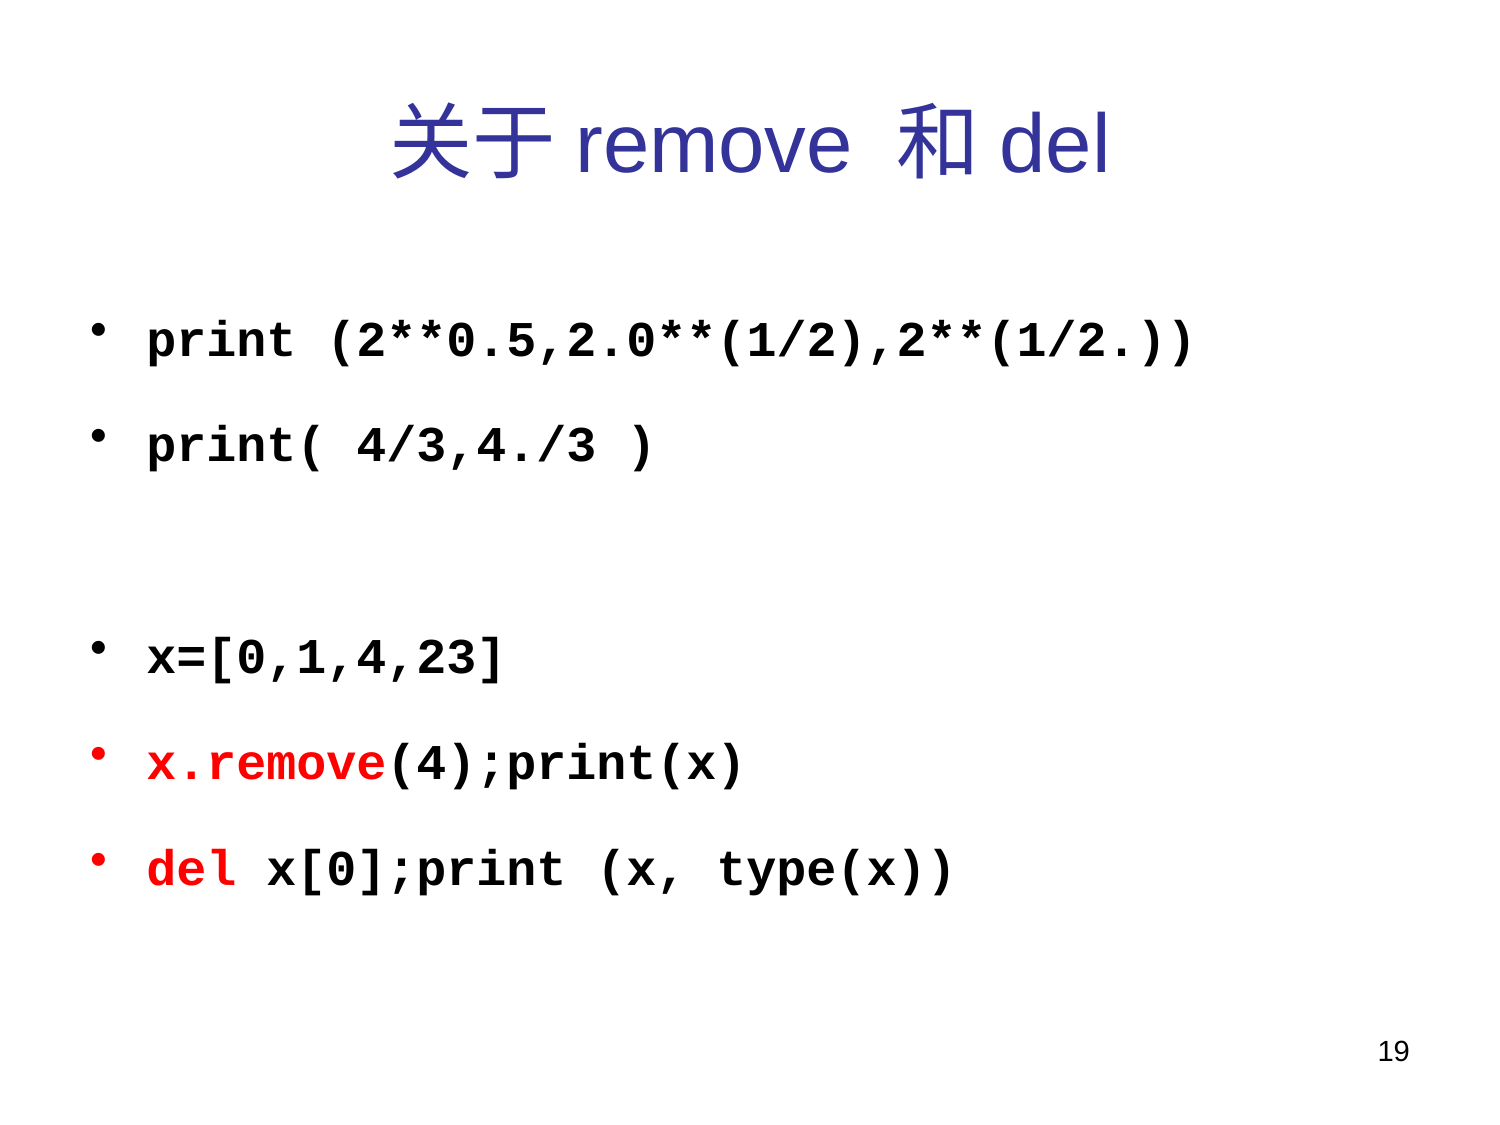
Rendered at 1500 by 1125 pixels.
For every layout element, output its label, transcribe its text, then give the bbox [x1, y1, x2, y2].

title 关于remove 和del [74, 44, 1426, 233]
list print (2**0.5,2.0**(1/2),2**(1/2.)) print( 4/3,4./3 ) x=[0,1,4,23] x.remove(4);print(x) del x[0];print (x, type(x)) [74, 262, 1426, 1006]
slide_number 19 [1074, 1024, 1426, 1103]
